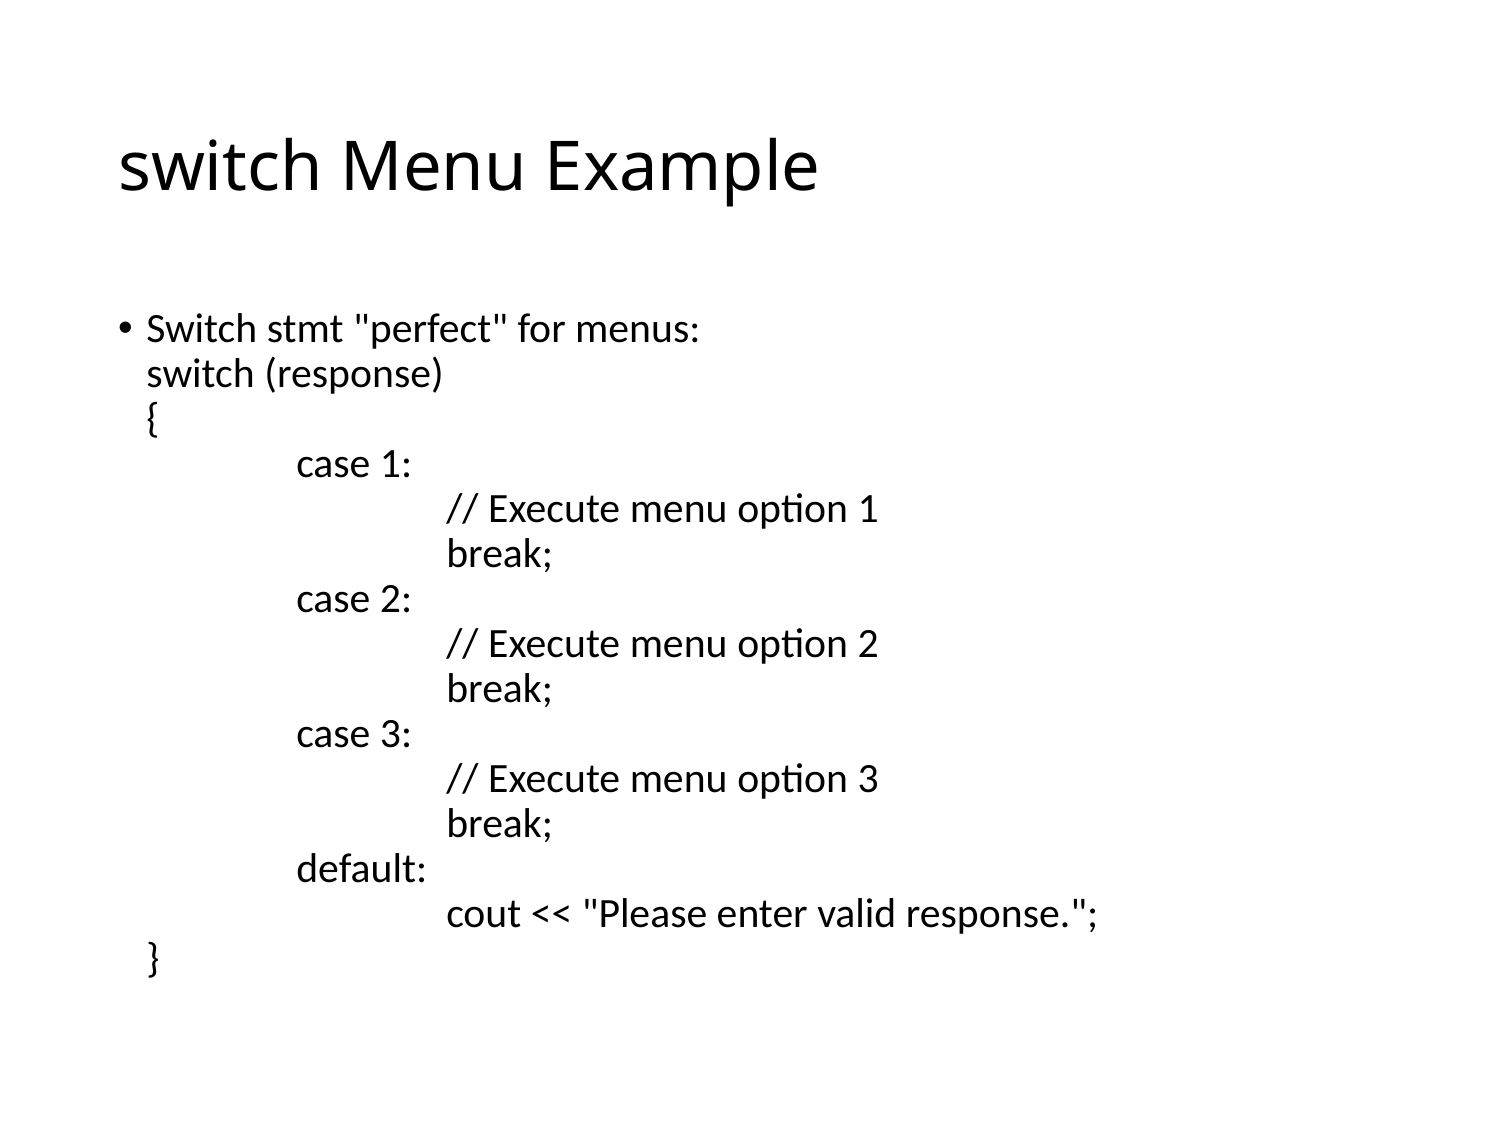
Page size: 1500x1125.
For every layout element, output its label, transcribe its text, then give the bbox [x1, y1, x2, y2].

list Switch stmt "perfect" for menus: switch (response) { case 1: // Execute menu option 1 break; case 2: // Execute menu option 2 break; case 3: // Execute menu option 3 break; default: cout << "Please enter valid response."; } [103, 299, 1397, 1014]
title switch Menu Example [103, 59, 1397, 278]
